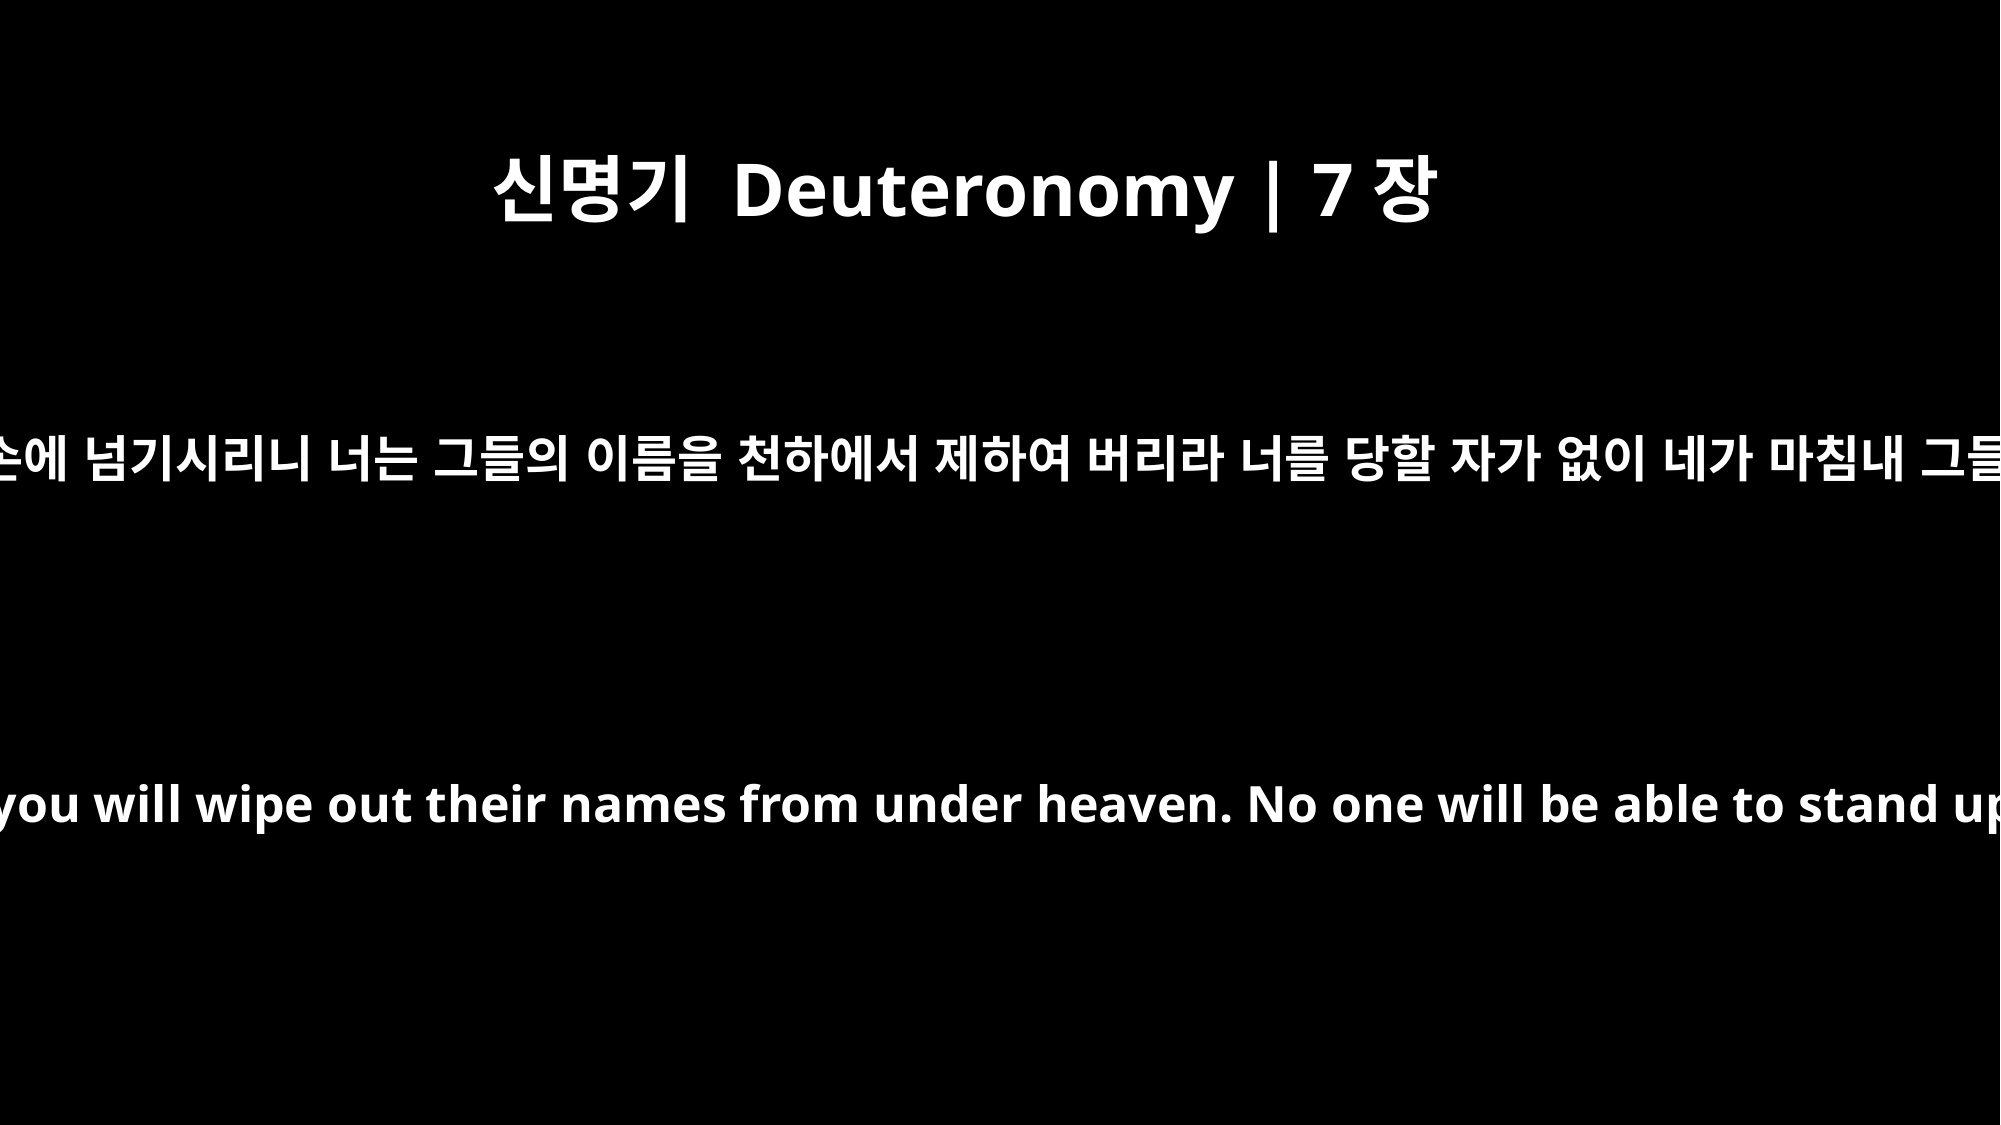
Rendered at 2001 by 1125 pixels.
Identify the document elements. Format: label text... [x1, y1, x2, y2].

text_box 24 그들의 왕들을 네 손에 넘기시리니 너는 그들의 이름을 천하에서 제하여 버리라 너를 당할 자가 없이 네가 마침내 그들을 진멸하리라 [0, 359, 2000, 495]
text_box 신명기 Deuteronomy | 7장 [476, 136, 1455, 239]
text_box He will give their kings into your hand, and you will wipe out their names from under heaven. No one will be able to stand up against you; you will destroy them. [0, 764, 2000, 840]
